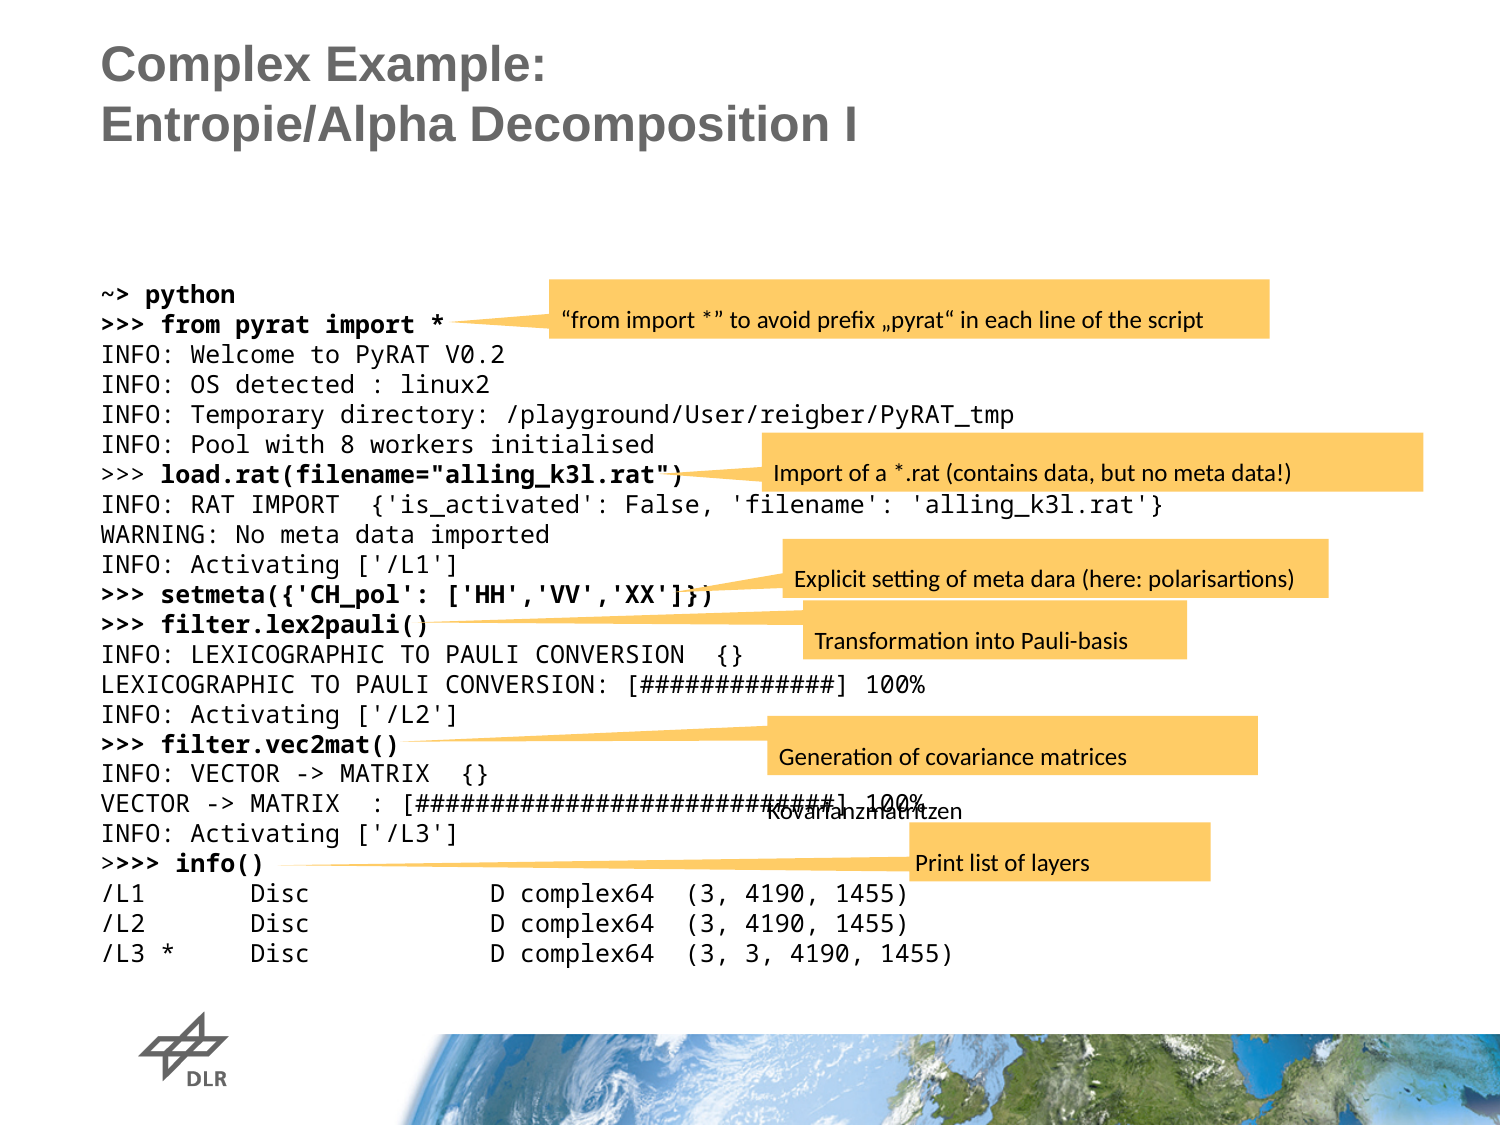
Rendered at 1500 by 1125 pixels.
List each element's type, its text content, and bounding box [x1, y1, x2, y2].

picture [0, 1007, 1500, 1125]
text_box Explicit setting of meta dara (here: polarisartions) [672, 538, 1329, 598]
text_box Transformation into Pauli-basis [411, 600, 1188, 660]
text_box Print list of layers [277, 822, 1211, 882]
title Complex Example: Entropie/Alpha Decomposition I [100, 30, 1447, 153]
text_box Import of a *.rat (contains data, but no meta data!) [658, 432, 1424, 492]
list ~> python >>> from pyrat import * INFO: Welcome to PyRAT V0.2 INFO: OS detected : linux2 INFO: Temporary directory: /playground/User/reigber/PyRAT_tmp INFO: Pool with 8 workers initialised >>> load.rat(filename="alling_k3l.rat") INFO: RAT IMPORT {'is_activated': False, 'filename': 'alling_k3l.rat'} WARNING: No meta data imported INFO: Activating ['/L1'] >>> setmeta({'CH_pol': ['HH','VV','XX']}) >>> filter.lex2pauli() INFO: LEXICOGRAPHIC TO PAULI CONVERSION {} LEXICOGRAPHIC TO PAULI CONVERSION: [#############] 100% INFO: Activating ['/L2'] >>> filter.vec2mat() INFO: VECTOR -> MATRIX {} VECTOR -> MATRIX : [############################] 100% INFO: Activating ['/L3'] >>>> info() /L1 Disc D complex64 (3, 4190, 1455) /L2 Disc D complex64 (3, 4190, 1455) /L3 * Disc D complex64 (3, 3, 4190, 1455) [100, 278, 1450, 998]
text_box Generation of covariance matrices Kovarianzmatritzen [400, 715, 1258, 776]
text_box “from import *” to avoid prefix „pyrat“ in each line of the script [448, 279, 1270, 339]
